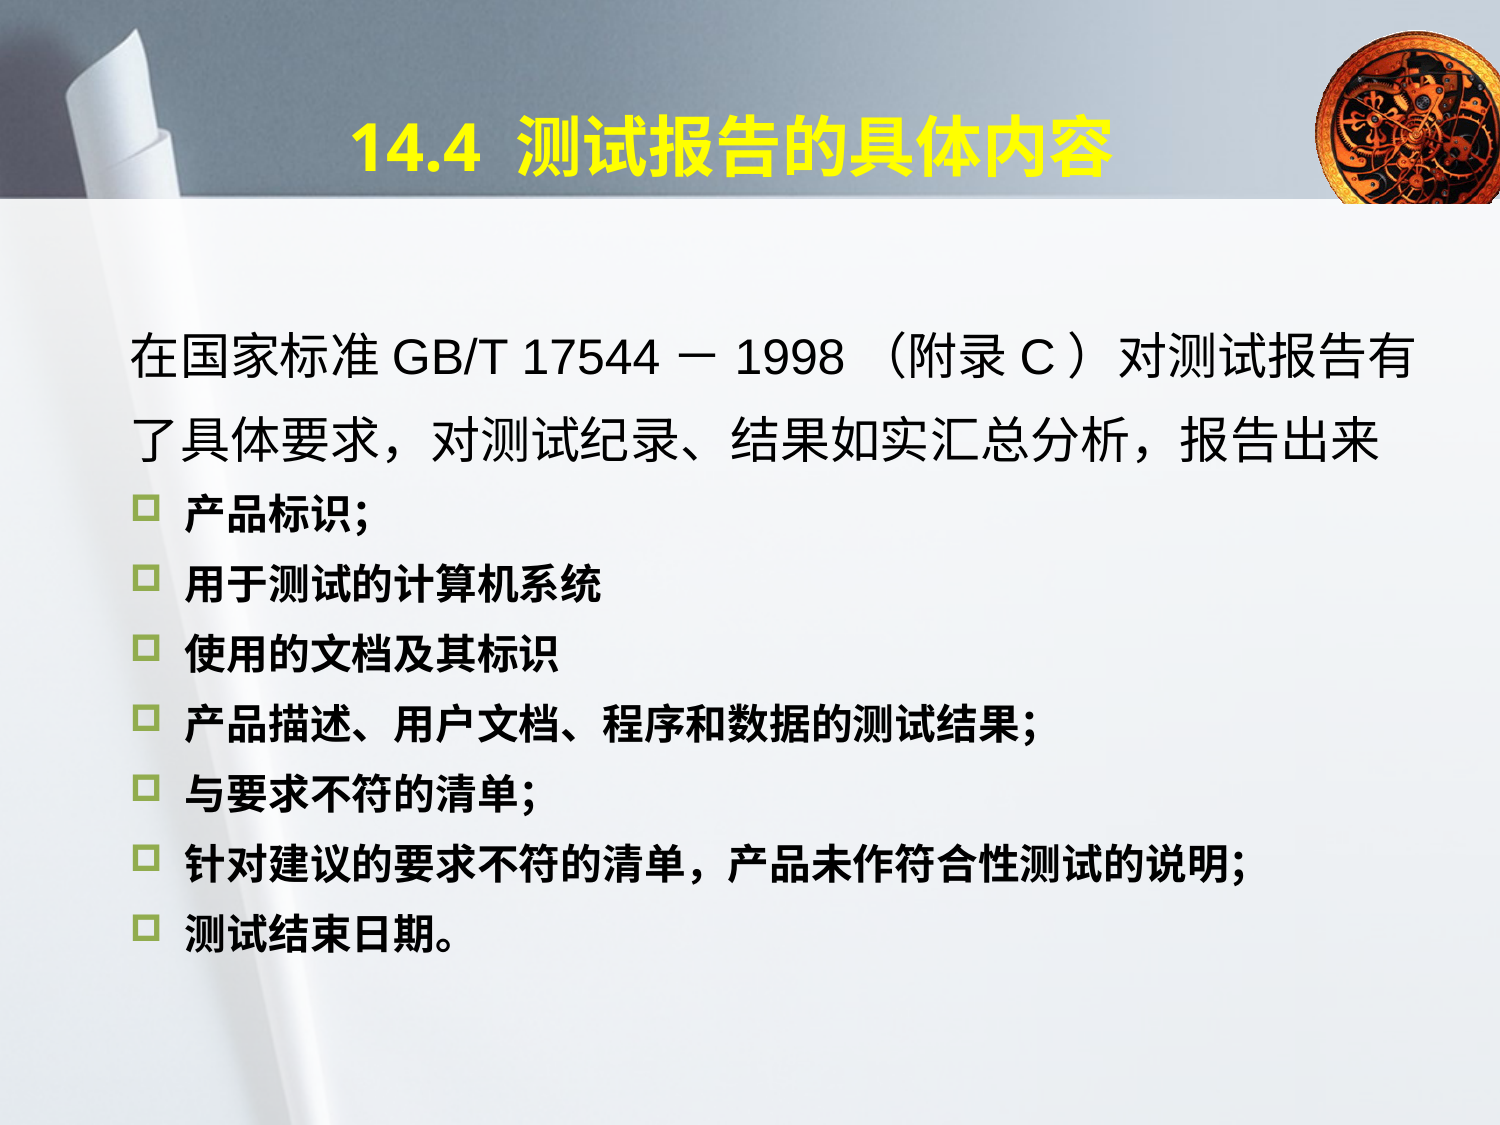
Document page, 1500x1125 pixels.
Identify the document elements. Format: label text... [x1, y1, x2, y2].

picture [0, 0, 1500, 204]
text_box 在国家标准GB/T 17544－1998（附录C）对测试报告有了具体要求，对测试纪录、结果如实汇总分析，报告出来 产品标识； 用于测试的计算机系统 使用的文档及其标识 产品描述、用户文档、程序和数据的测试结果； 与要求不符的清单； 针对建议的要求不符的清单，产品未作符合性测试的说明； 测试结束日期。 [129, 300, 1424, 959]
title 14.4 测试报告的具体内容 [100, 89, 1365, 199]
